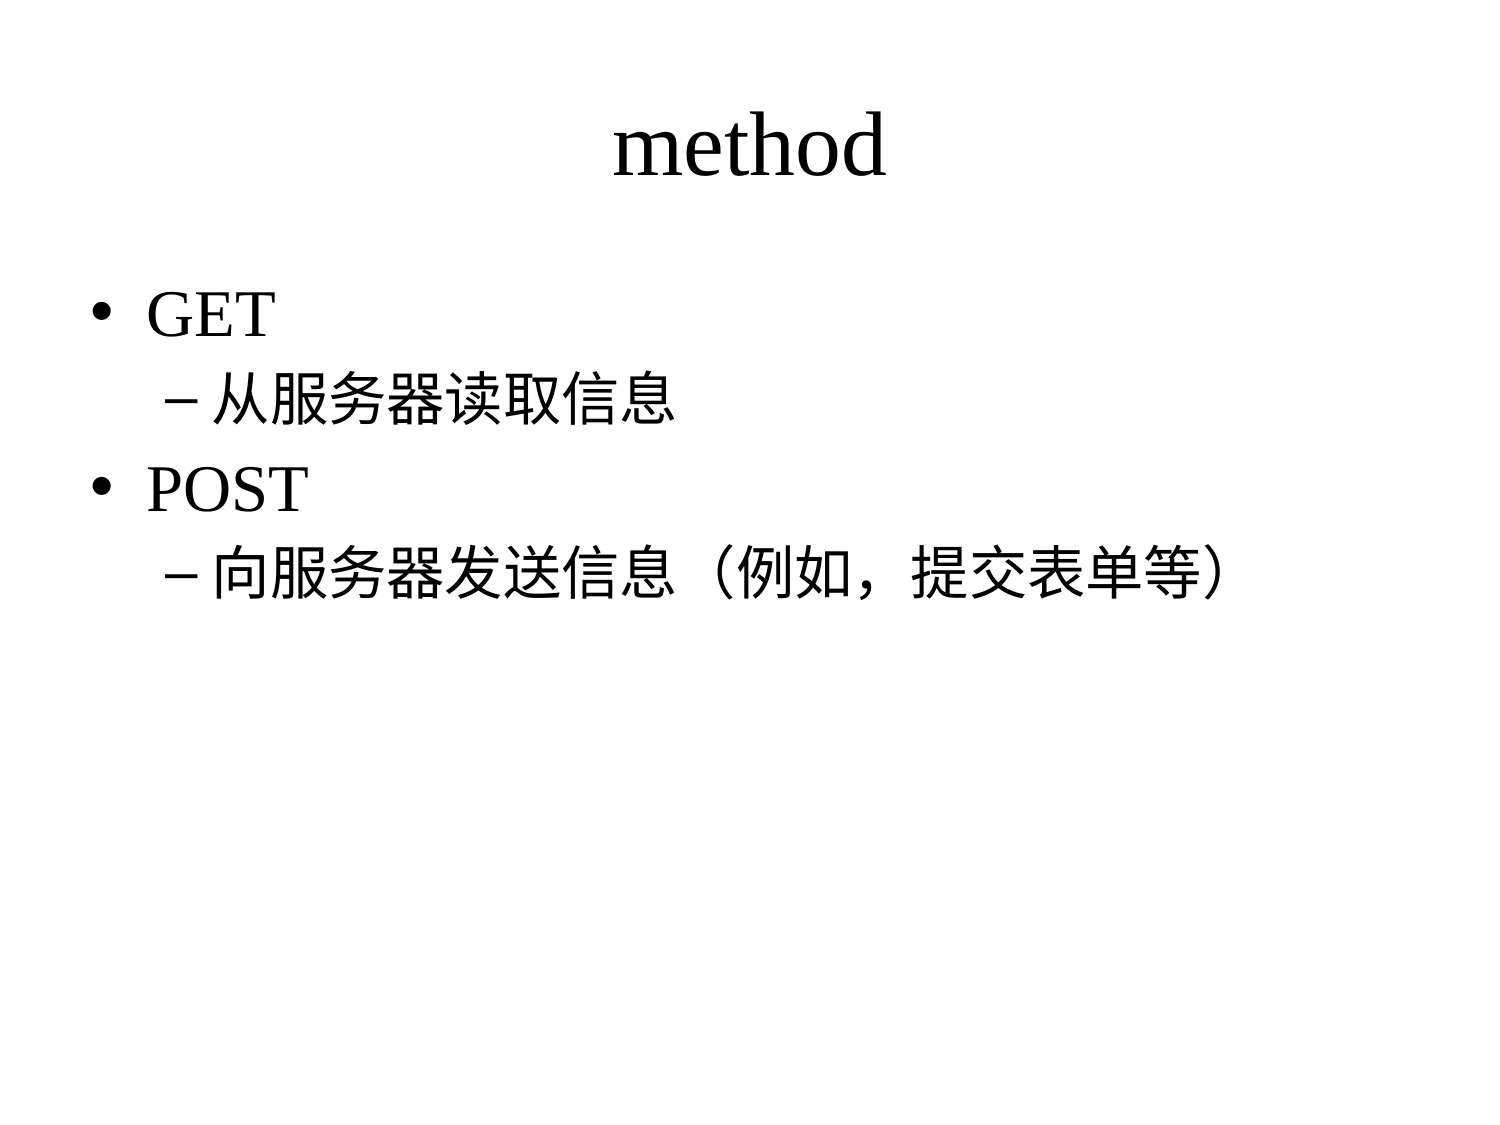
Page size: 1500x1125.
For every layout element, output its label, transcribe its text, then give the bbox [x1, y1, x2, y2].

title method [75, 45, 1425, 233]
list GET 从服务器读取信息 POST 向服务器发送信息（例如，提交表单等） [75, 262, 1425, 1005]
